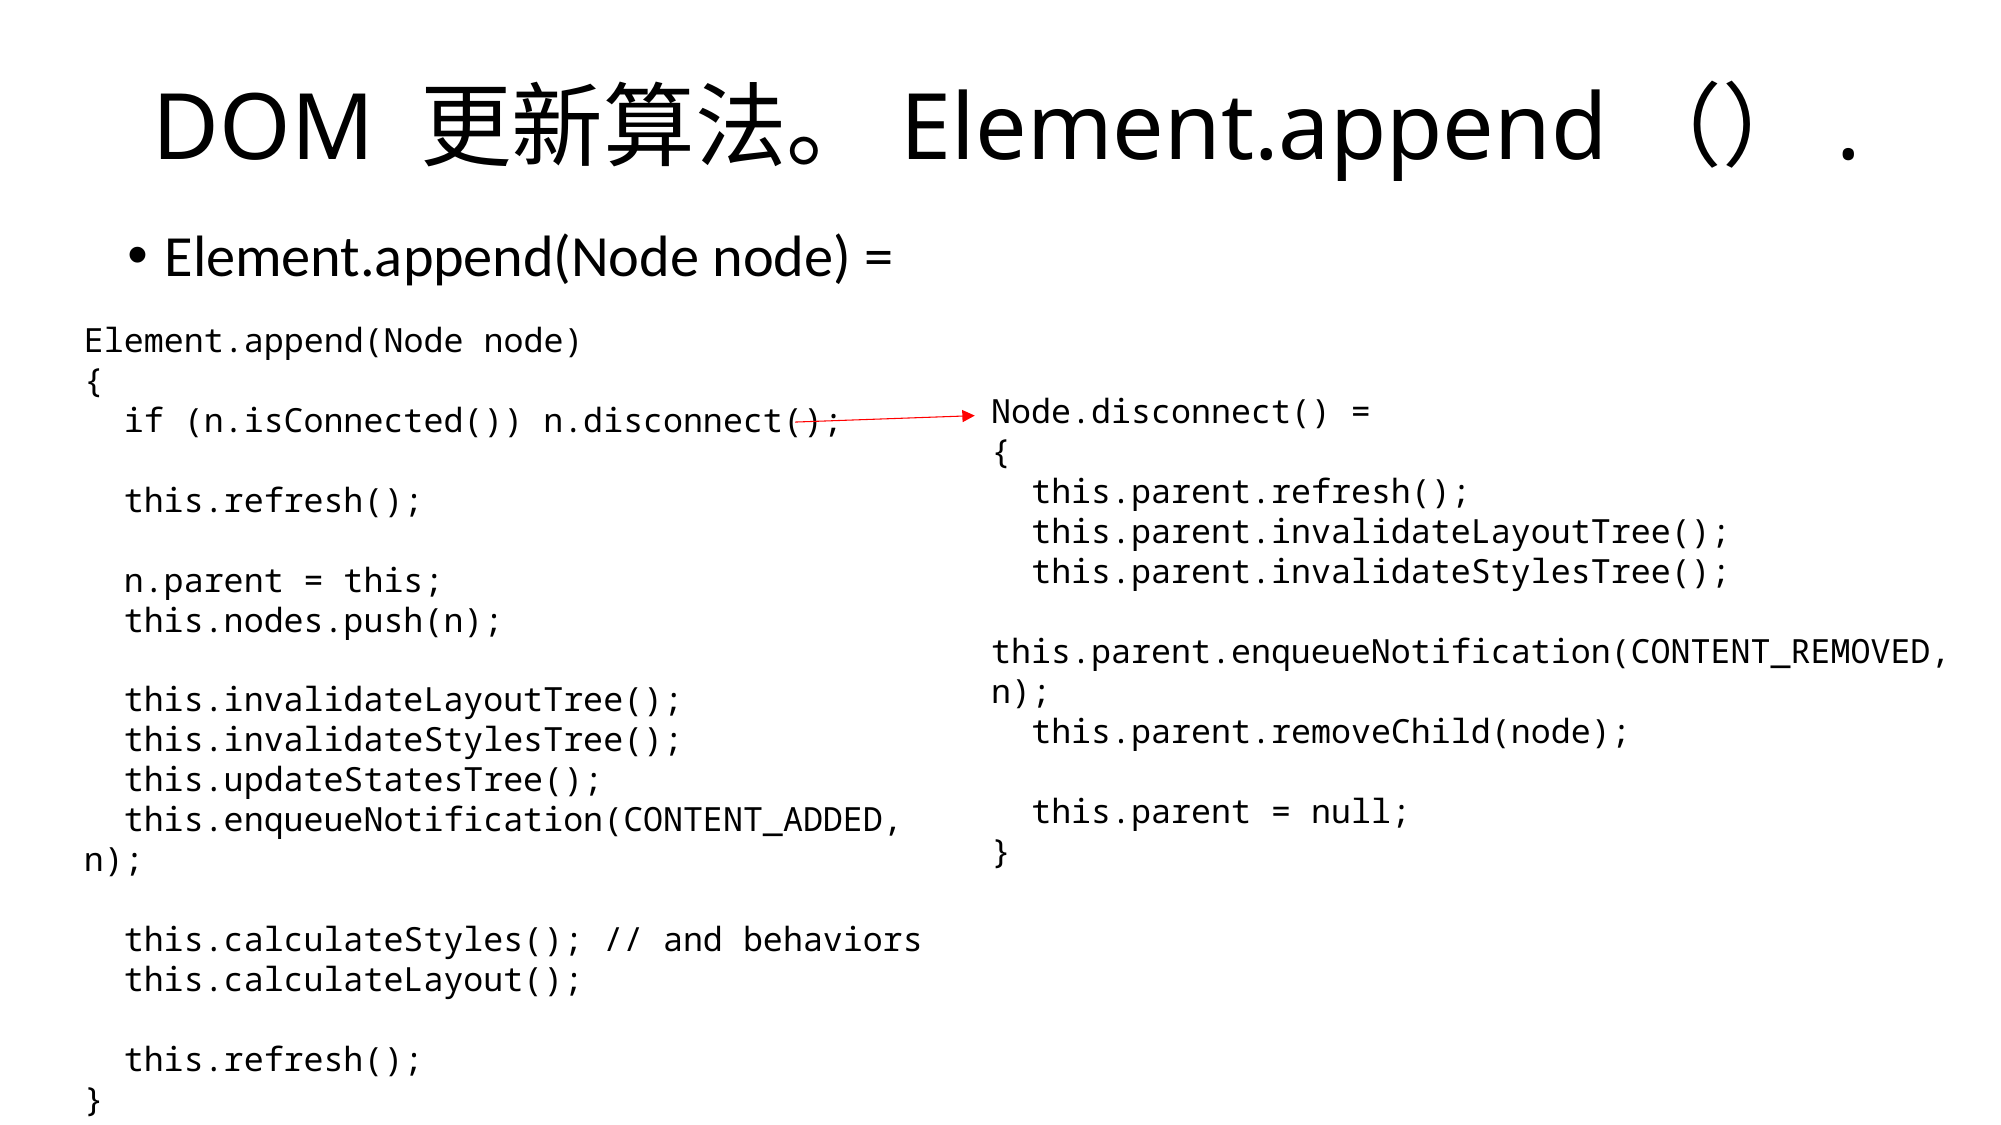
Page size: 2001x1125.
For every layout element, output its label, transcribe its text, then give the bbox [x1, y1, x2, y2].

title DOM 更新算法。Element.append（）. [137, 59, 1863, 227]
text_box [795, 415, 975, 423]
list Element.append(Node node) = [112, 218, 1838, 323]
text_box Element.append(Node node) { if (n.isConnected()) n.disconnect(); this.refresh(); n.parent = this; this.nodes.push(n); this.invalidateLayoutTree(); this.invalidateStylesTree(); this.updateStatesTree(); this.enqueueNotification(CONTENT_ADDED, n); this.calculateStyles(); // and behaviors this.calculateLayout(); this.refresh(); } [69, 311, 961, 1125]
text_box Node.disconnect() = { this.parent.refresh(); this.parent.invalidateLayoutTree(); this.parent.invalidateStylesTree(); this.parent.enqueueNotification(CONTENT_REMOVED, n); this.parent.removeChild(node); this.parent = null; } [976, 383, 2000, 878]
